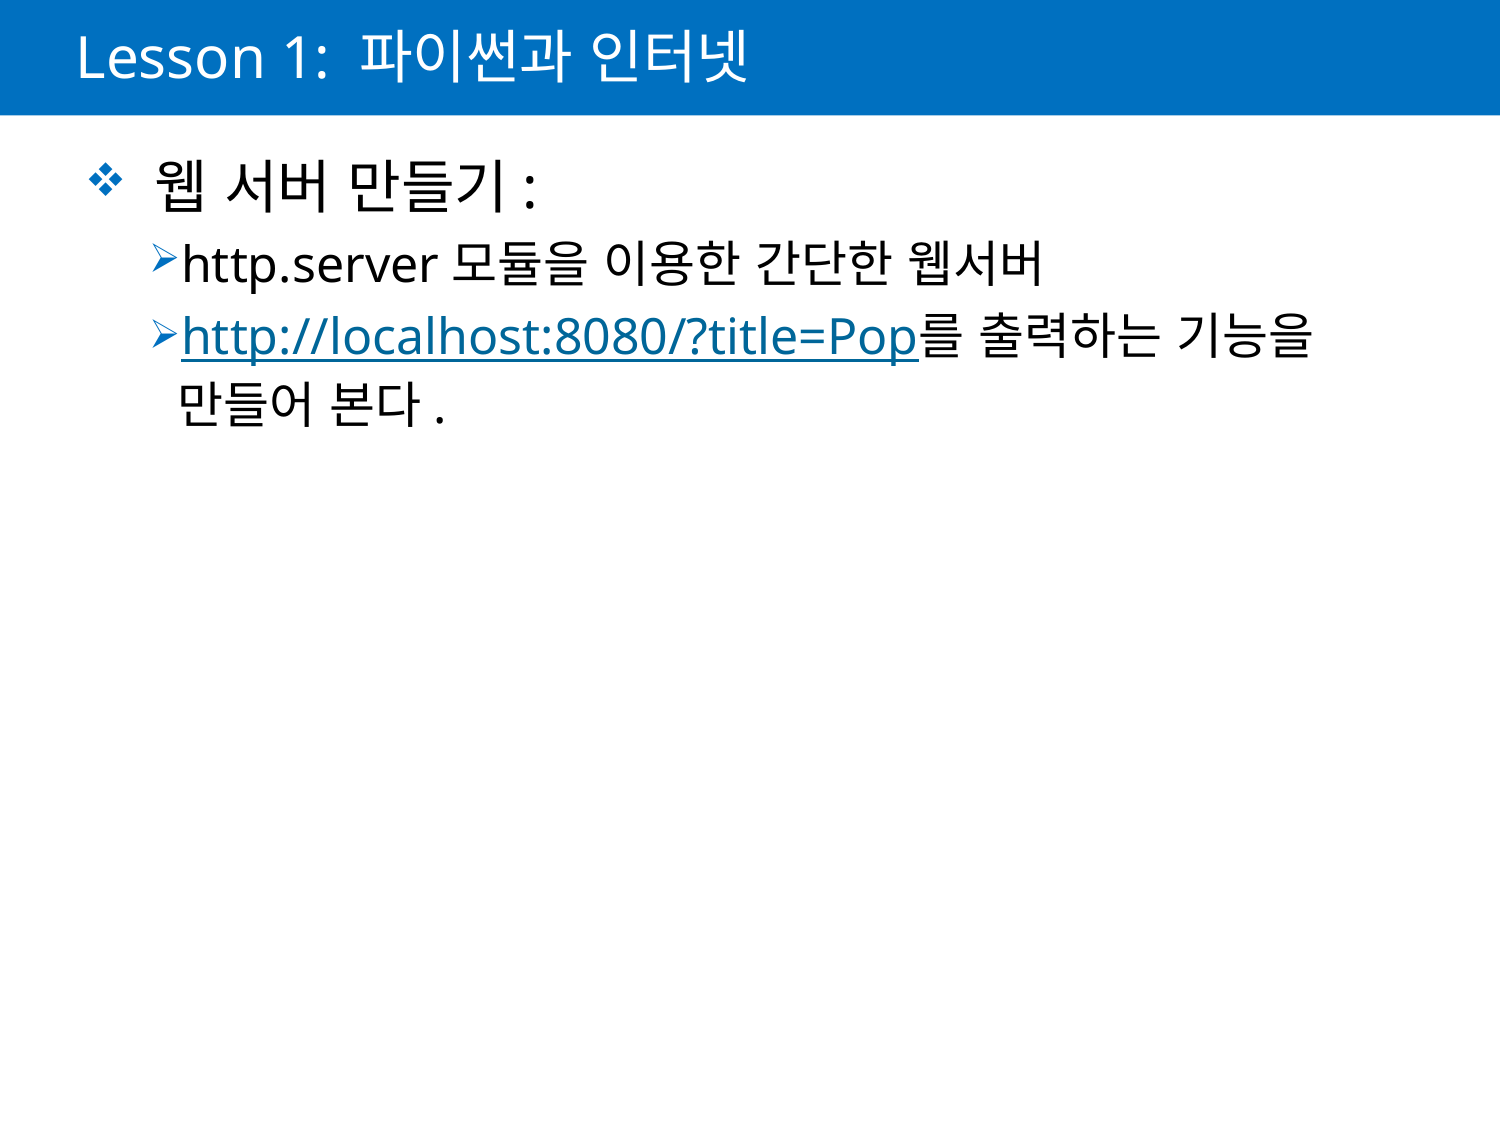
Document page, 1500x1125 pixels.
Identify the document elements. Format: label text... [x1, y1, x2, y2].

list 웹 서버 만들기: http.server모듈을 이용한 간단한 웹서버 http://localhost:8080/?title=Pop를 출력하는 기능을 만들어 본다. [37, 149, 1370, 995]
title Lesson 1: 파이썬과 인터넷 [75, 0, 1351, 122]
